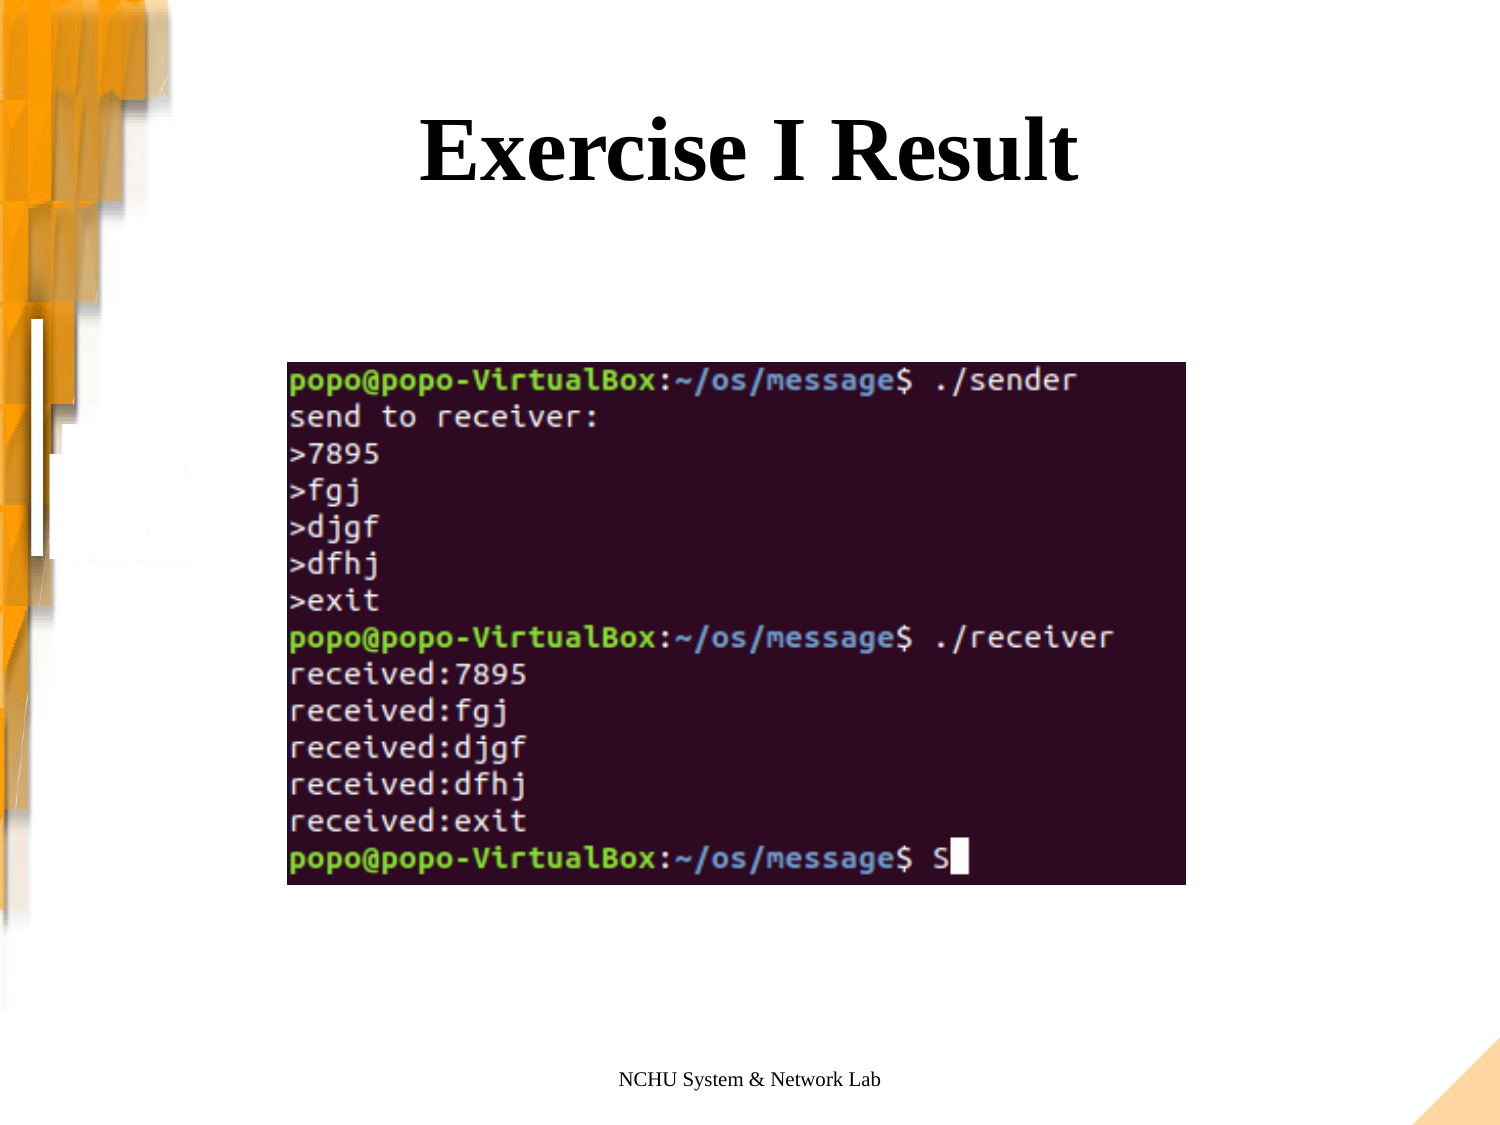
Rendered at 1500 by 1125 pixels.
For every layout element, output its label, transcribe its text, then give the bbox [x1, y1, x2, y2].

picture [0, 0, 195, 1012]
footer NCHU System & Network Lab [430, 1058, 1069, 1094]
text_box [1412, 1037, 1500, 1125]
picture [287, 362, 1186, 886]
title Exercise I Result [75, 50, 1425, 238]
